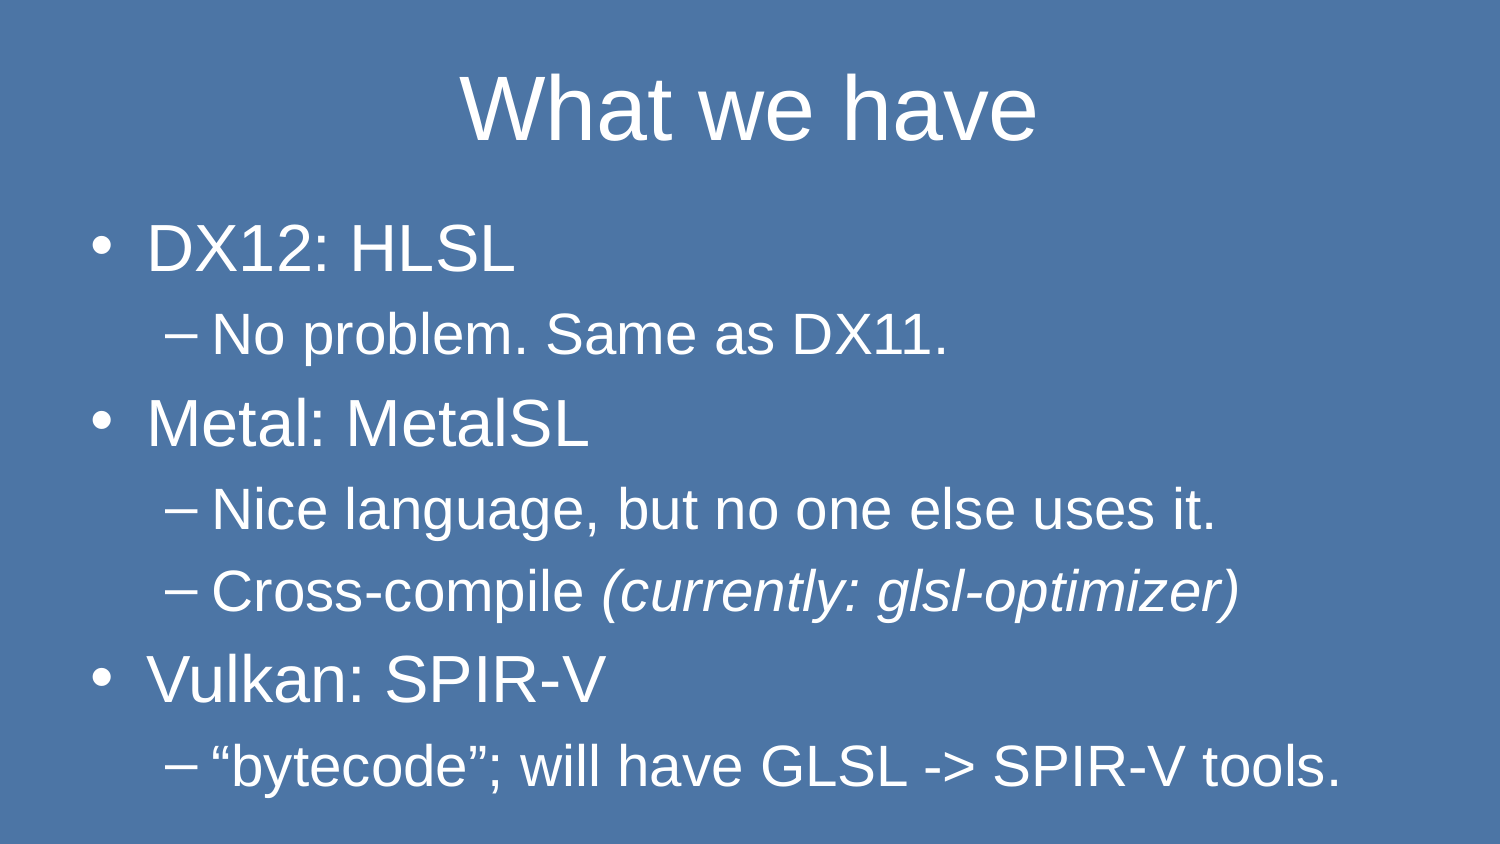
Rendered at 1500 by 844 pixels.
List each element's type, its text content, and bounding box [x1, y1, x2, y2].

title What we have [74, 33, 1426, 175]
list DX12: HLSL No problem. Same as DX11. Metal: MetalSL Nice language, but no one else uses it. Cross-compile (currently: glsl-optimizer) Vulkan: SPIR-V “bytecode”; will have GLSL -> SPIR-V tools. [74, 196, 1426, 754]
